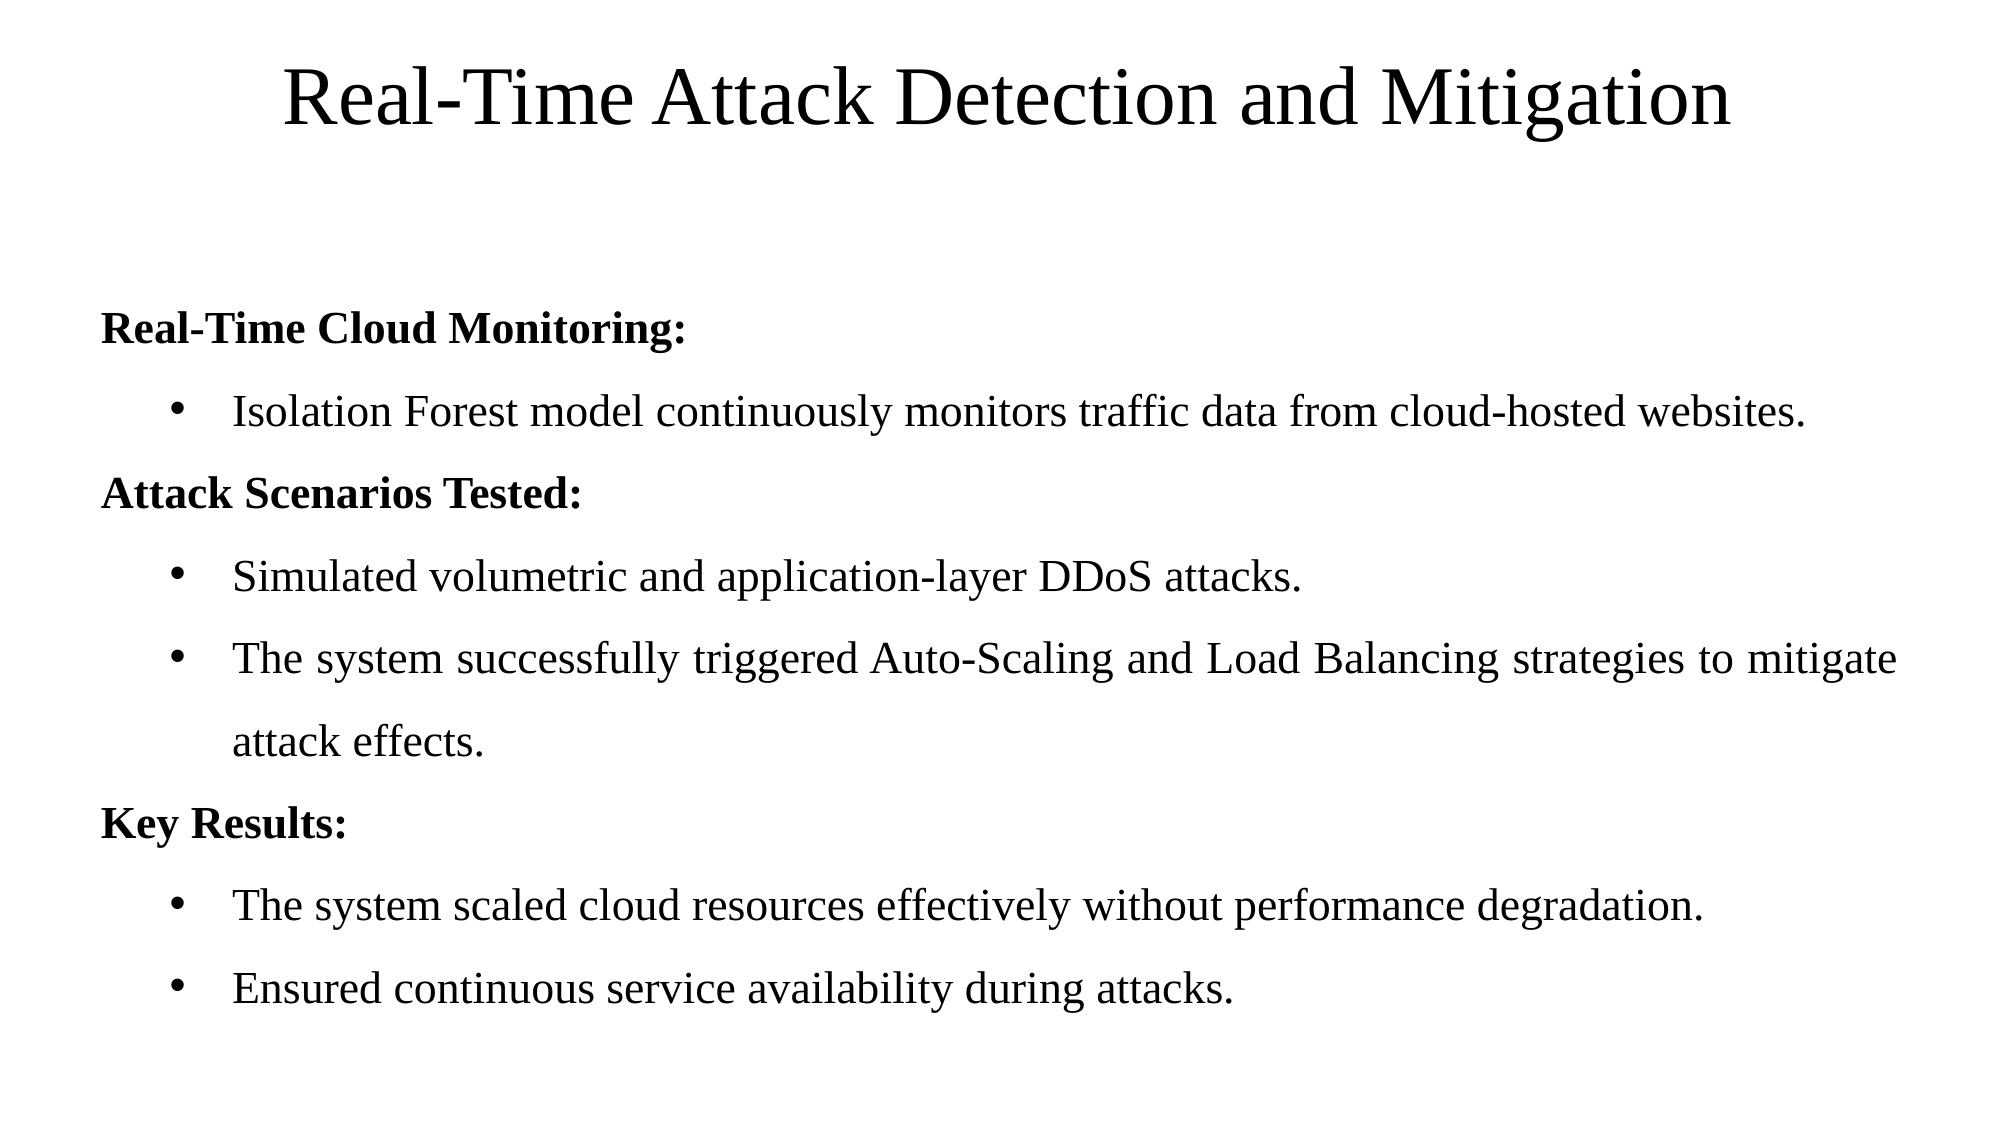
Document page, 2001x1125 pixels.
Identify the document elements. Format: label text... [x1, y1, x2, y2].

subtitle Real-Time Cloud Monitoring: Isolation Forest model continuously monitors traffic data from cloud-hosted websites. Attack Scenarios Tested: Simulated volumetric and application-layer DDoS attacks. The system successfully triggered Auto-Scaling and Load Balancing strategies to mitigate attack effects. Key Results: The system scaled cloud resources effectively without performance degradation. Ensured continuous service availability during attacks. [85, 262, 1915, 1021]
title Real-Time Attack Detection and Mitigation [213, 37, 1804, 150]
